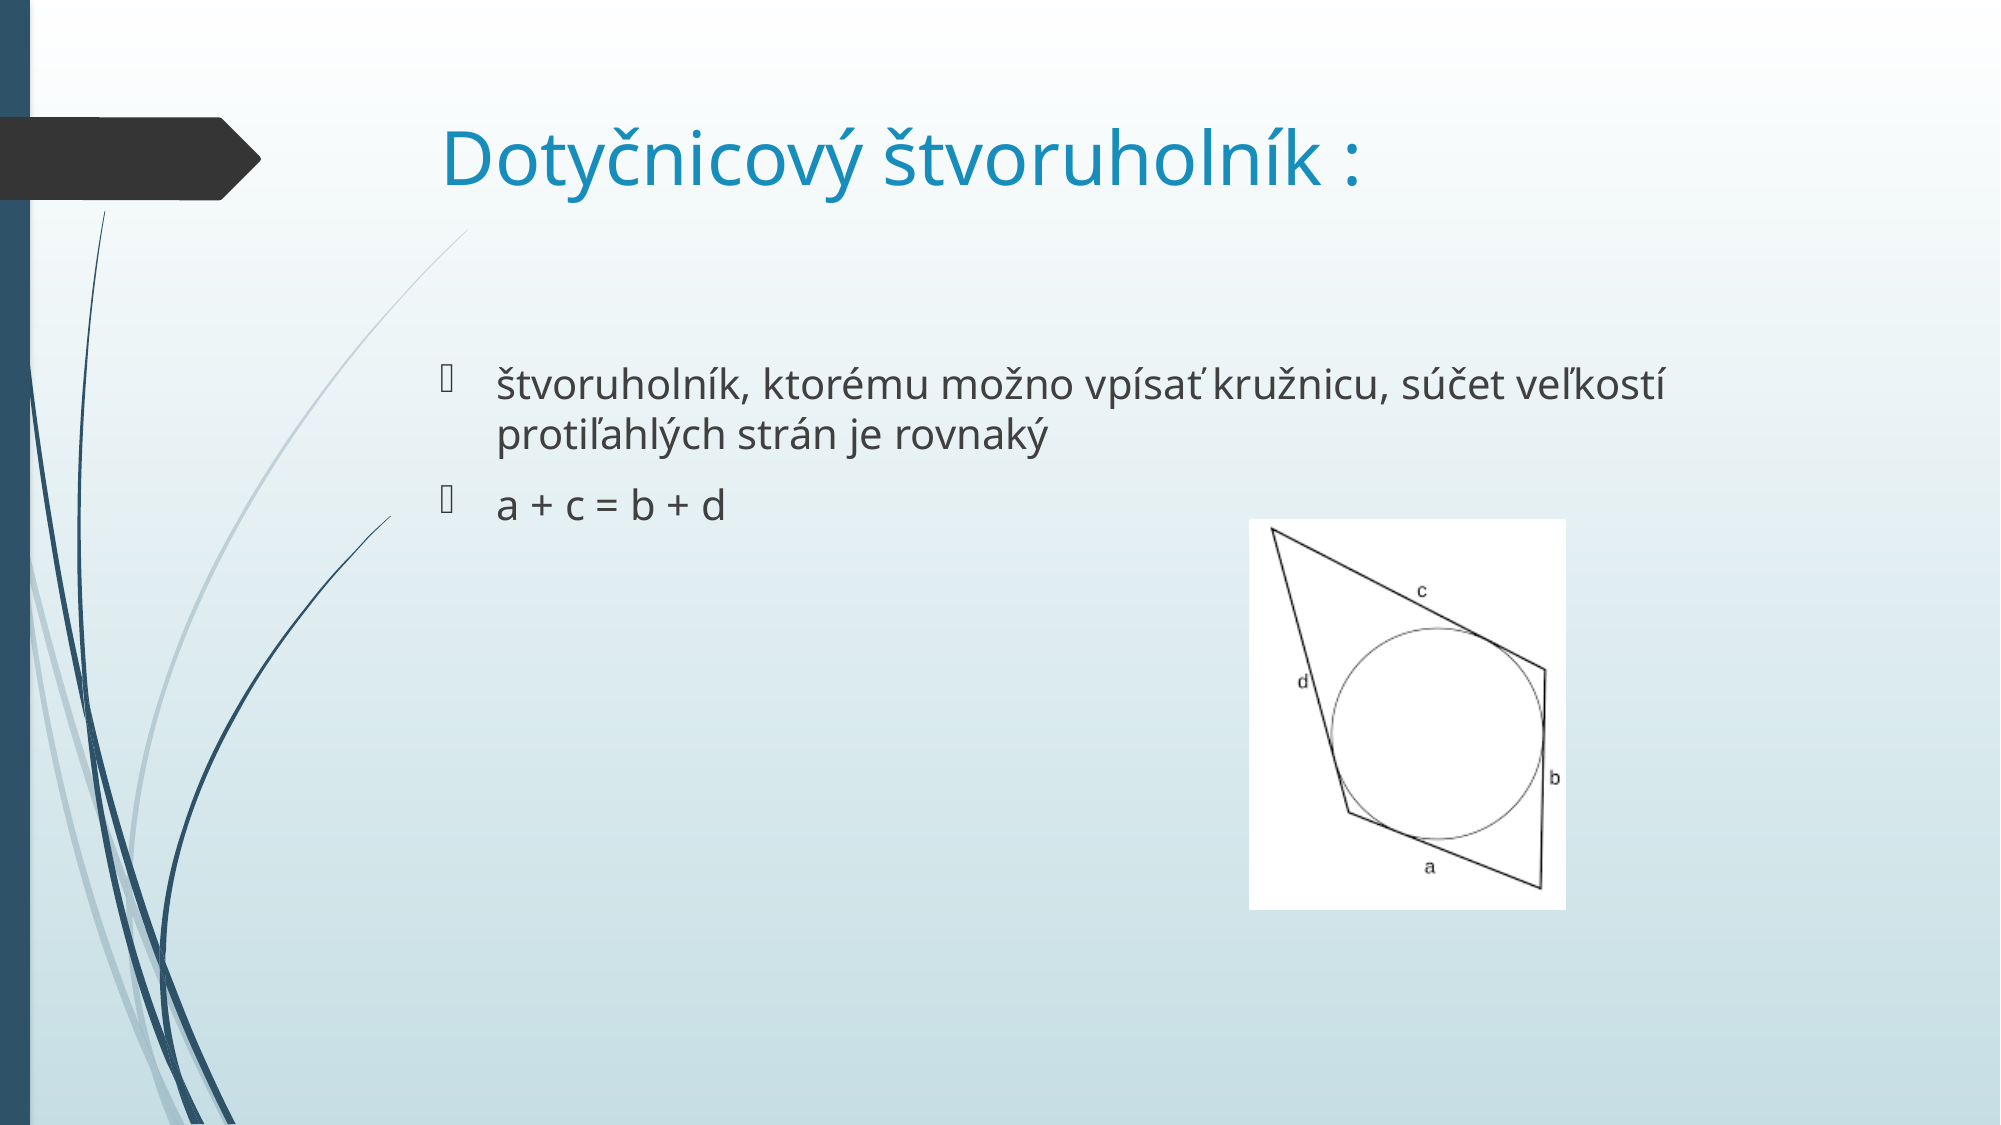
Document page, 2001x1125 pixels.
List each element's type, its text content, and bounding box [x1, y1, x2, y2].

picture [1249, 519, 1566, 911]
title Dotyčnicový štvoruholník : [425, 102, 1888, 313]
list štvoruholník, ktorému možno vpísať kružnicu, súčet veľkostí protiľahlých strán je rovnaký a + c = b + d [424, 350, 1888, 970]
